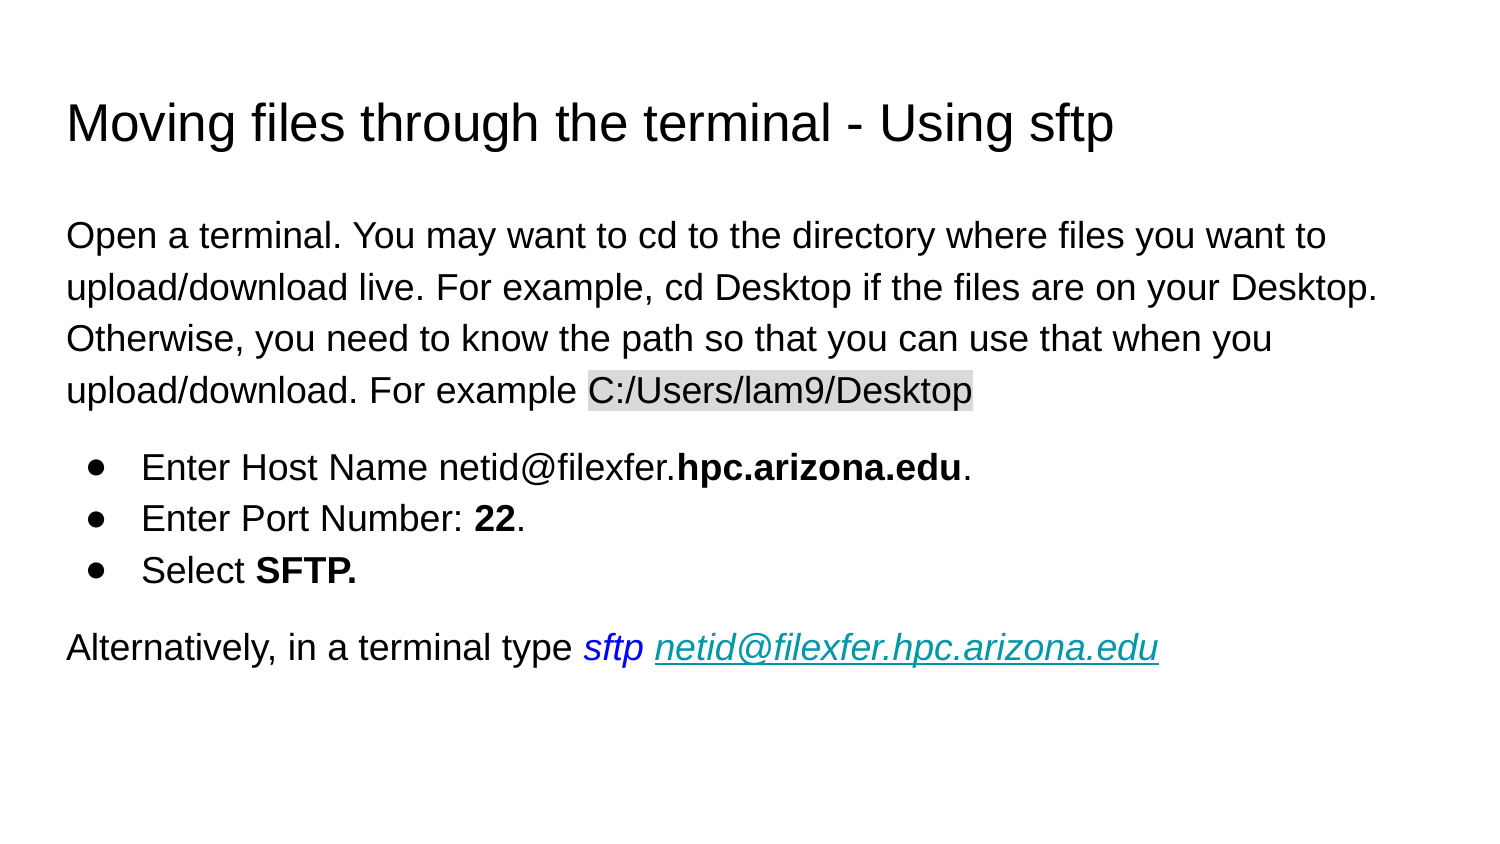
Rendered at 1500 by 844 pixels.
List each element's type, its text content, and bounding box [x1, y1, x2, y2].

list Open a terminal. You may want to cd to the directory where files you want to upload/download live. For example, cd Desktop if the files are on your Desktop. Otherwise, you need to know the path so that you can use that when you upload/download. For example C:/Users/lam9/Desktop Enter Host Name netid@filexfer.hpc.arizona.edu. Enter Port Number: 22. Select SFTP. Alternatively, in a terminal type sftp netid@filexfer.hpc.arizona.edu [51, 189, 1449, 750]
title Moving files through the terminal - Using sftp [51, 72, 1449, 167]
